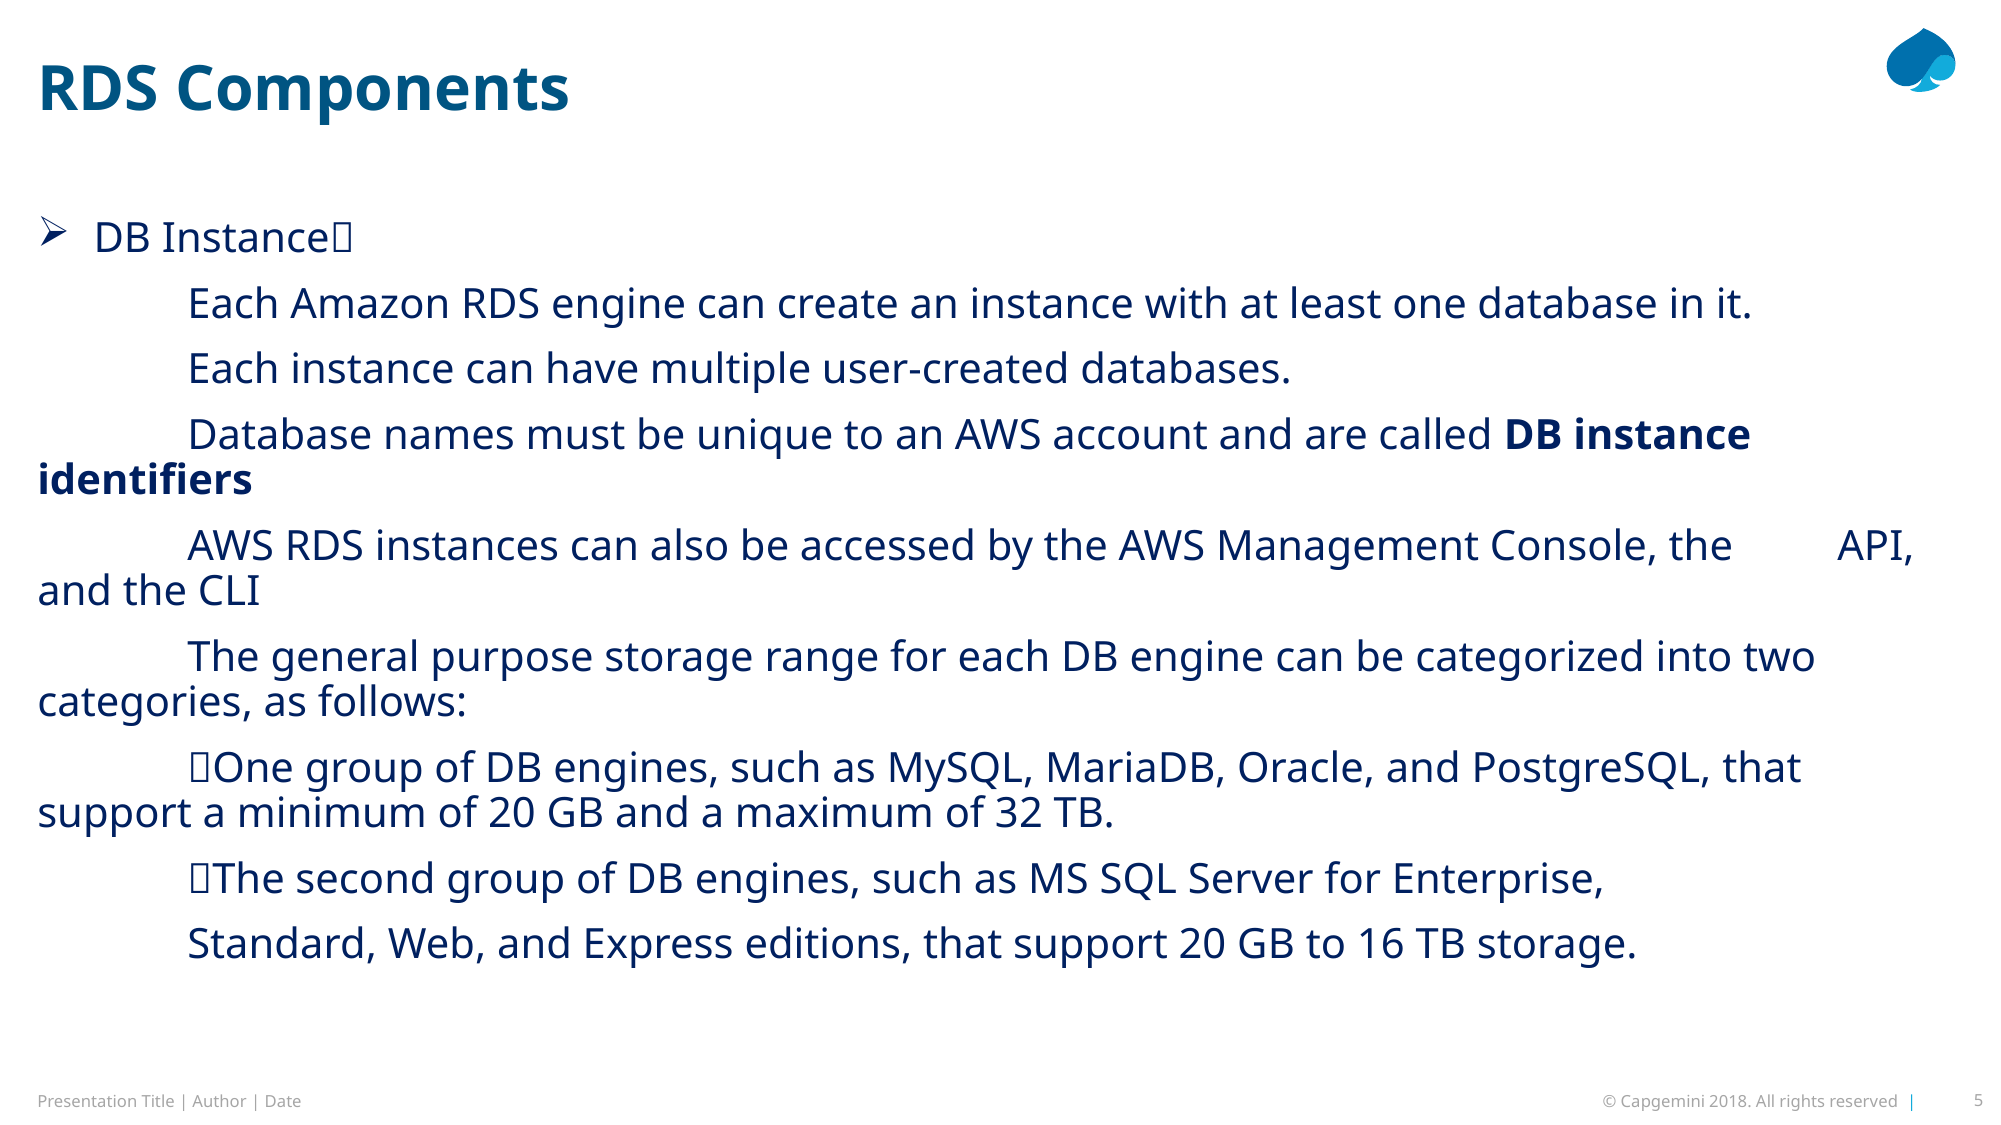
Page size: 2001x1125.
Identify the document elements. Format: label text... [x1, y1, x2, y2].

list DB Instance Each Amazon RDS engine can create an instance with at least one database in it. Each instance can have multiple user-created databases. Database names must be unique to an AWS account and are called DB instance identifiers AWS RDS instances can also be accessed by the AWS Management Console, the API, and the CLI The general purpose storage range for each DB engine can be categorized into two categories, as follows: One group of DB engines, such as MySQL, MariaDB, Oracle, and PostgreSQL, that support a minimum of 20 GB and a maximum of 32 TB. The second group of DB engines, such as MS SQL Server for Enterprise, Standard, Web, and Express editions, that support 20 GB to 16 TB storage. [37, 216, 1957, 1044]
title RDS Components [37, 0, 1863, 182]
